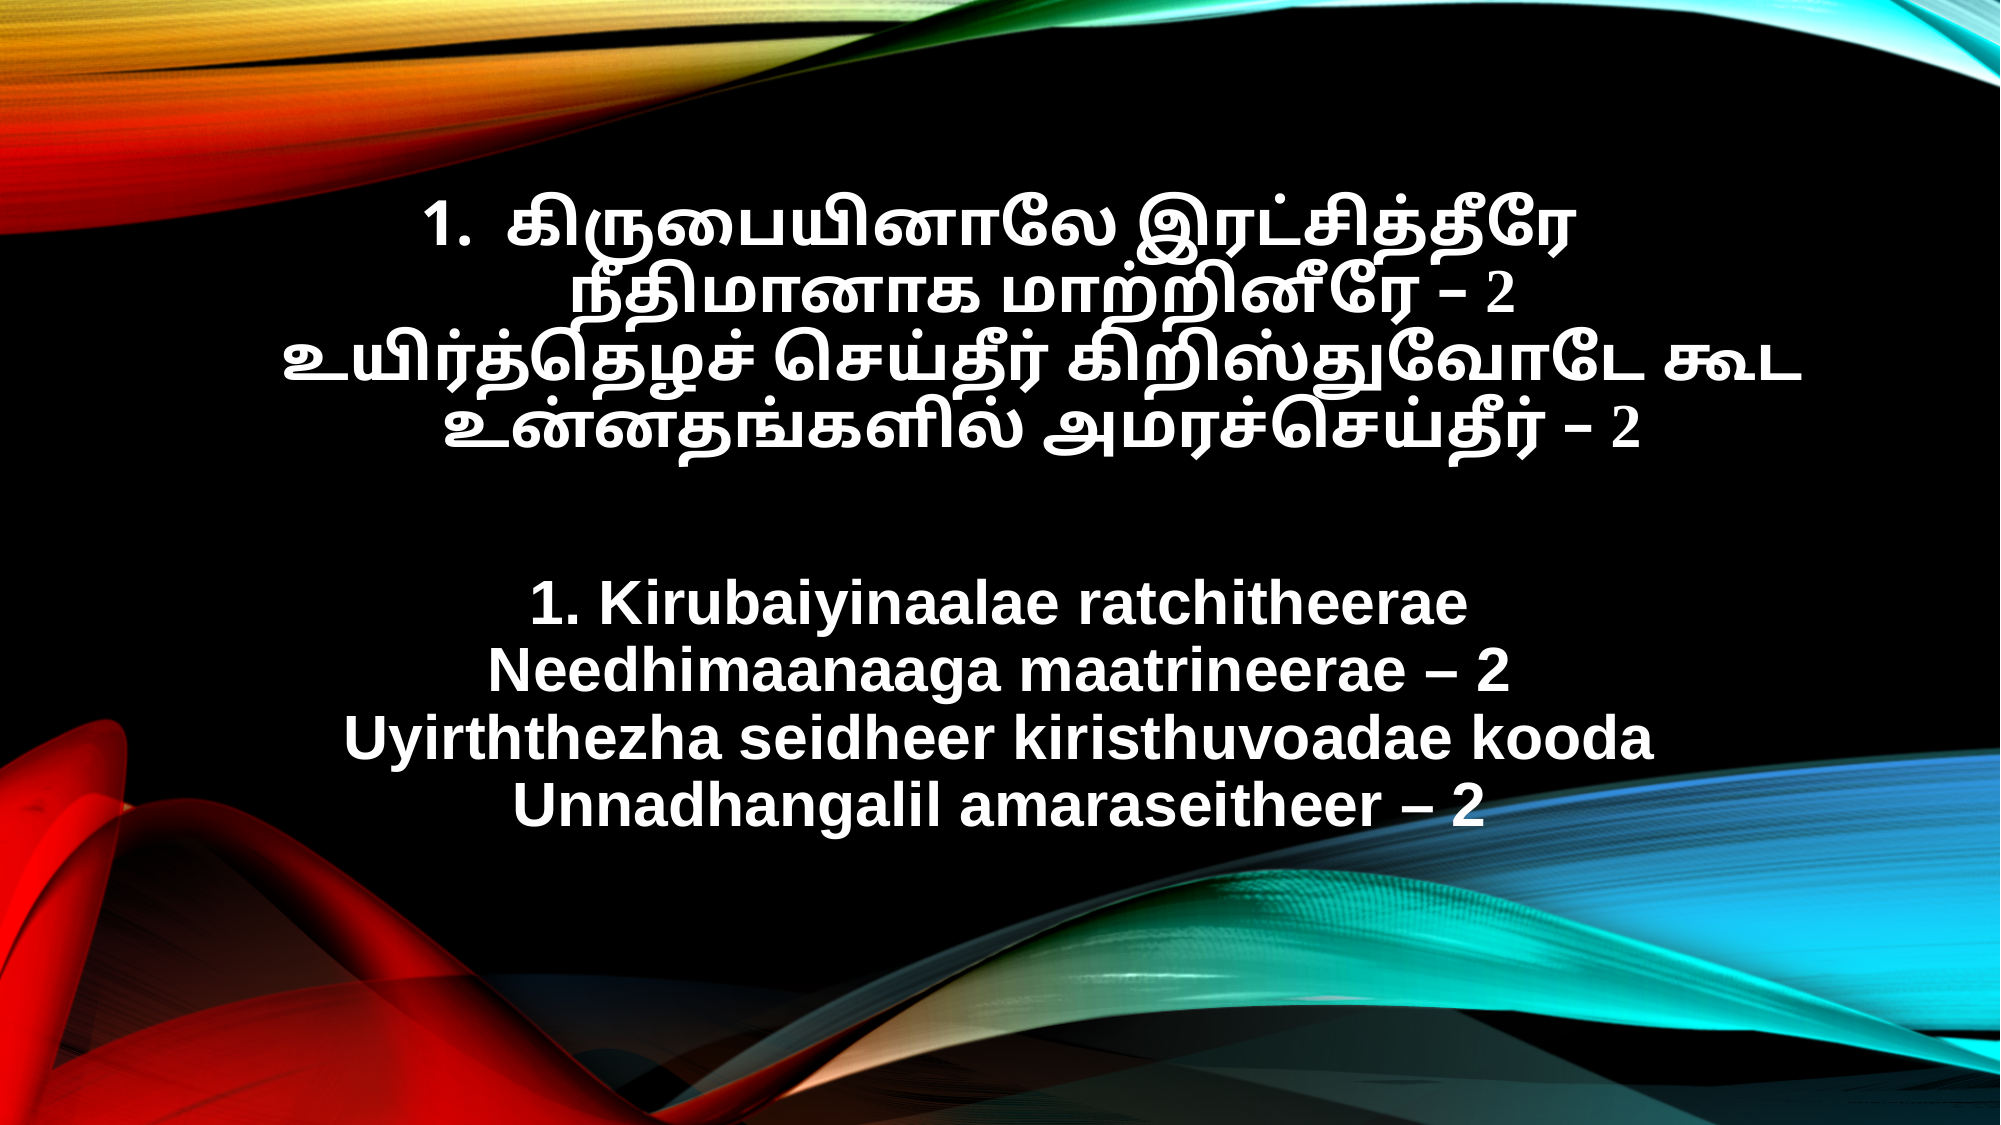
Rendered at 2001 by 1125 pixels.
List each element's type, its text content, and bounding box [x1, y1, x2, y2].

subtitle கிருபையினாலே இரட்சித்தீரே நீதிமானாக மாற்றினீரே – 2 உயிர்த்தெழச் செய்தீர் கிறிஸ்துவோடே கூட உன்னதங்களில் அமரச்செய்தீர் – 2 1. Kirubaiyinaalae ratchitheerae Needhimaanaaga maatrineerae – 2 Uyirththezha seidheer kiristhuvoadae kooda Unnadhangalil amaraseitheer – 2 [0, 0, 2000, 1125]
